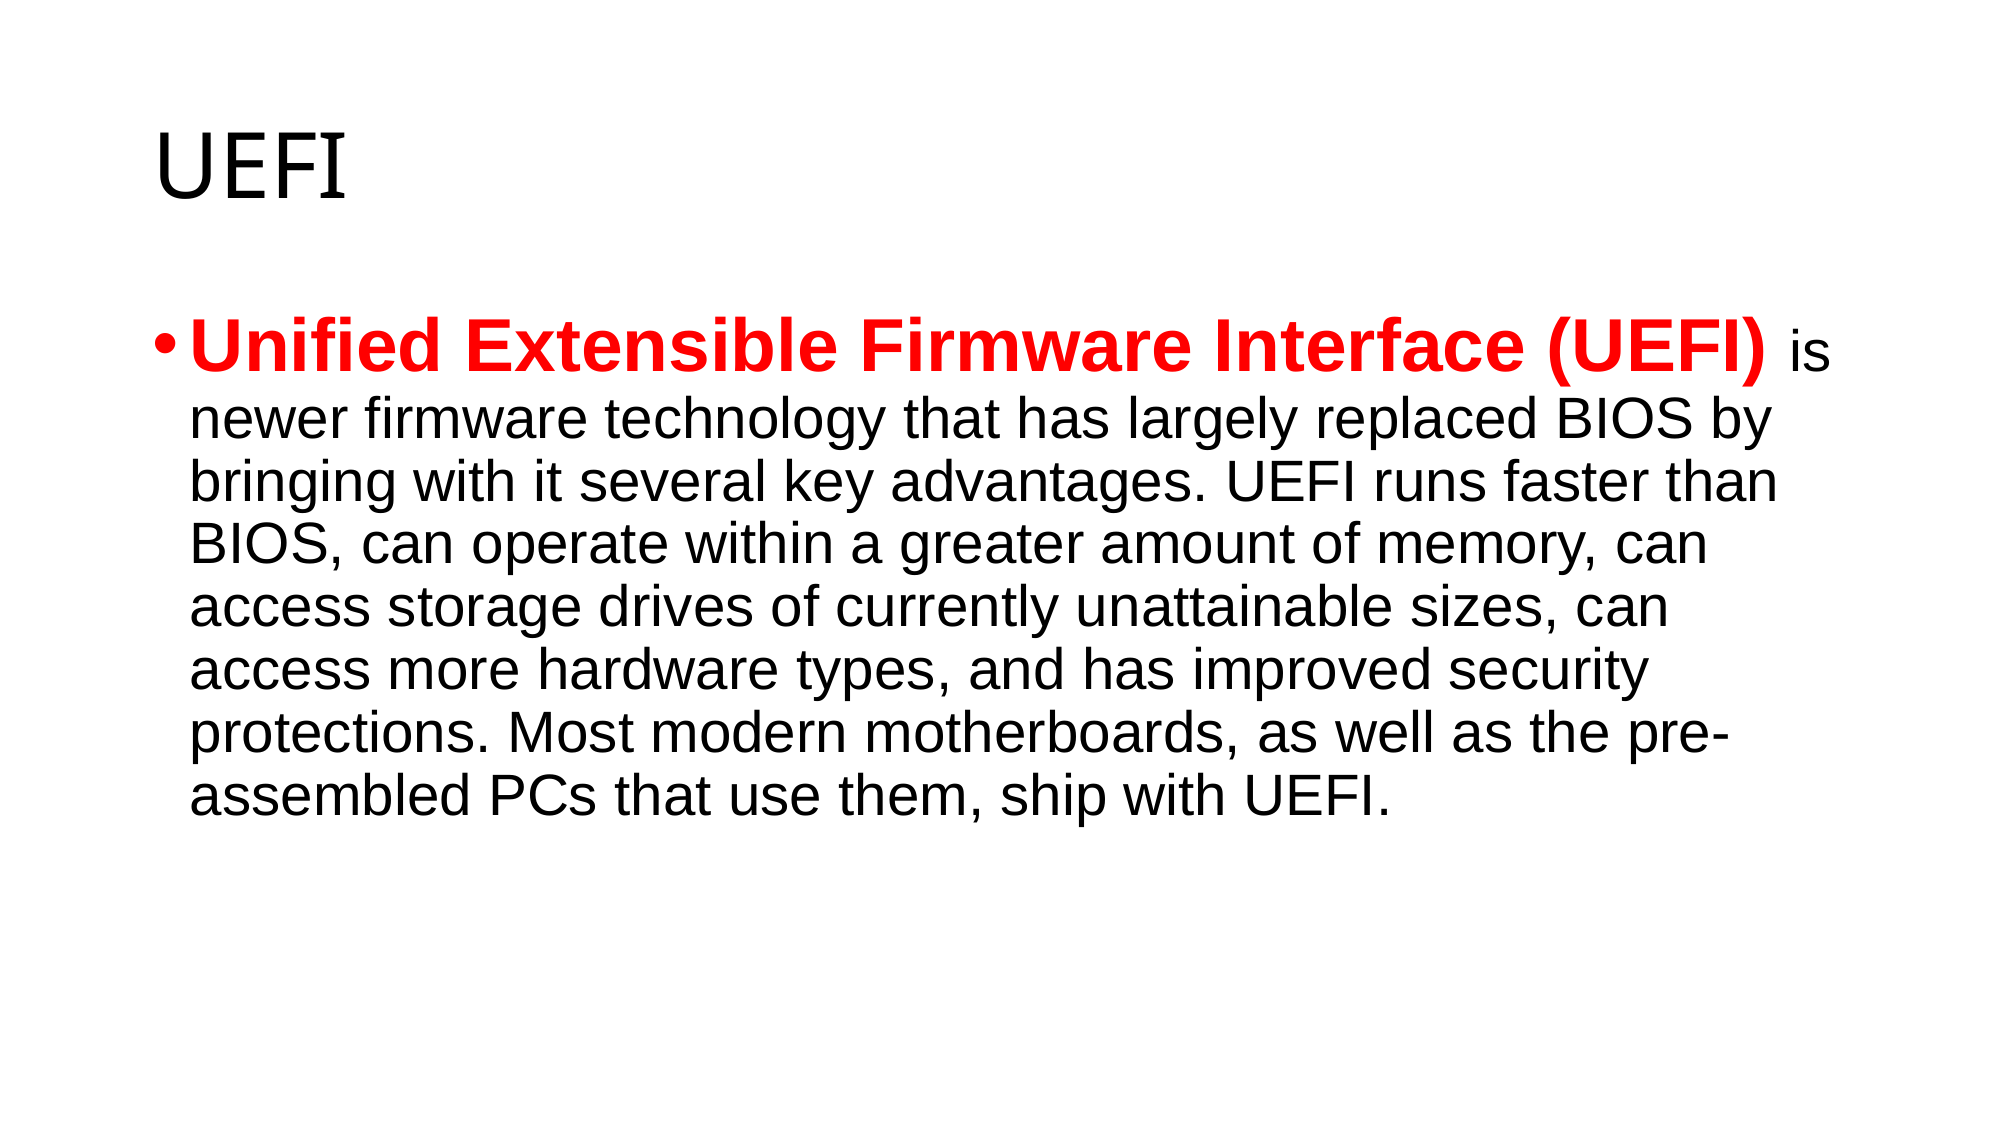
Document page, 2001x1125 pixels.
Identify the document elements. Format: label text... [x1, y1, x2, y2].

title UEFI [137, 59, 1863, 278]
list Unified Extensible Firmware Interface (UEFI) is newer firmware technology that has largely replaced BIOS by bringing with it several key advantages. UEFI runs faster than BIOS, can operate within a greater amount of memory, can access storage drives of currently unattainable sizes, can access more hardware types, and has improved security protections. Most modern motherboards, as well as the pre-assembled PCs that use them, ship with UEFI. [137, 299, 1863, 1014]
